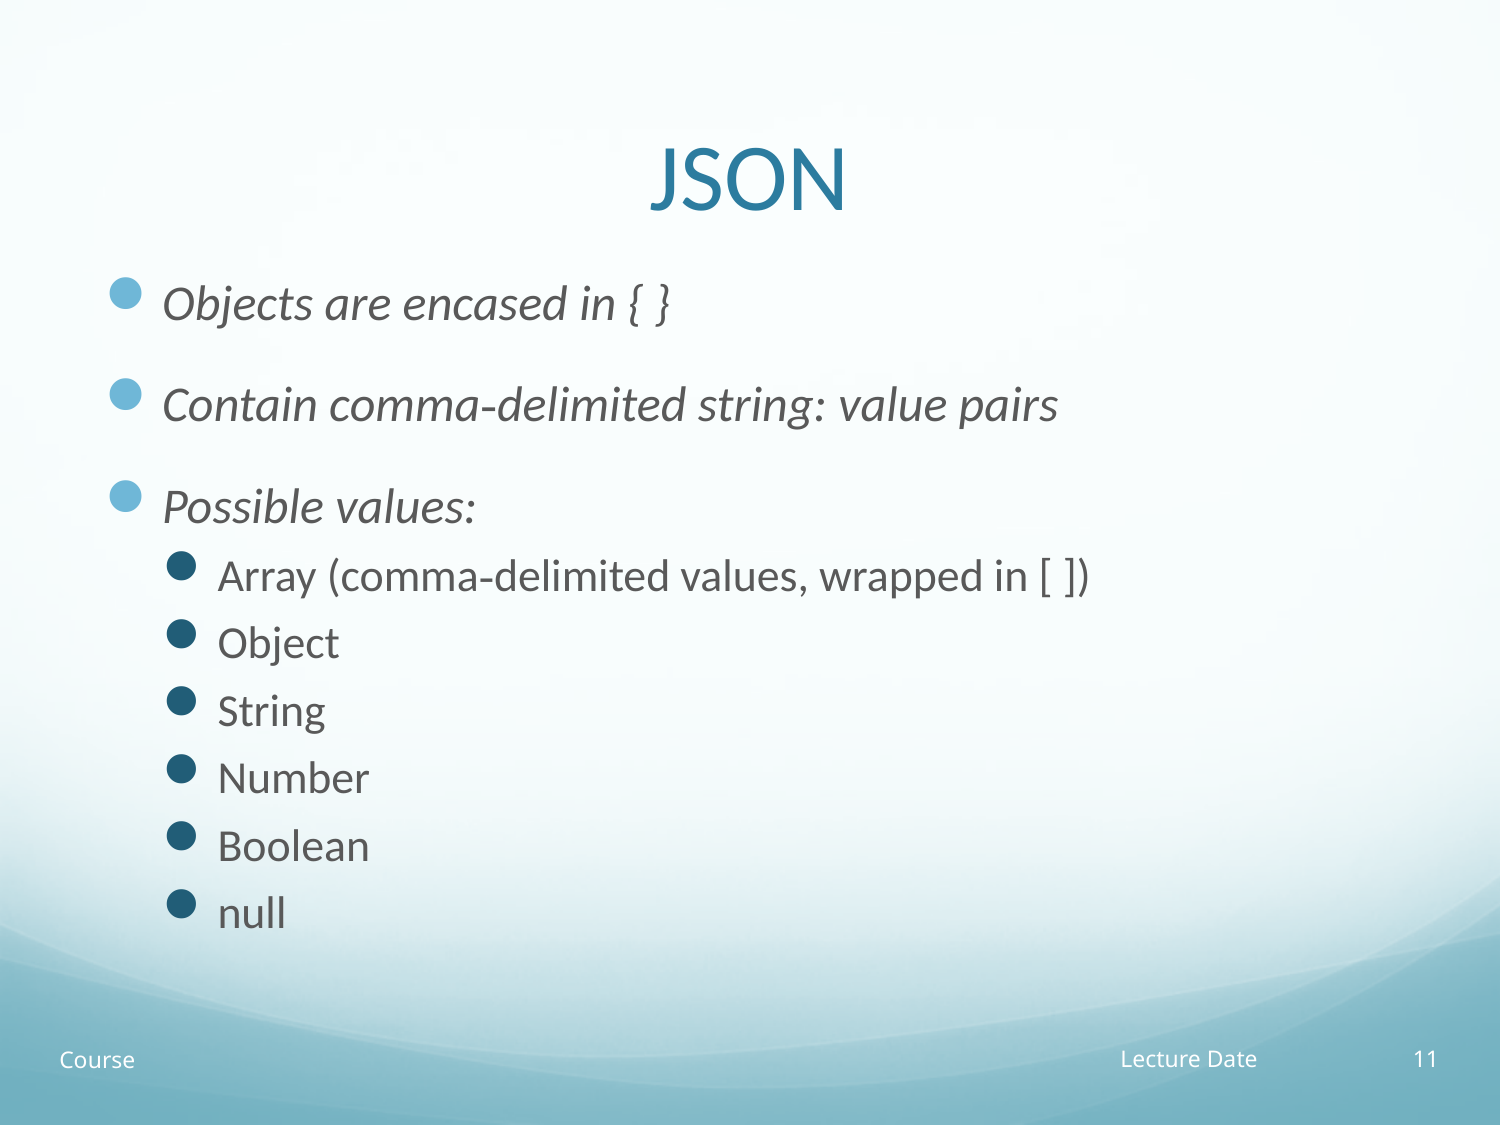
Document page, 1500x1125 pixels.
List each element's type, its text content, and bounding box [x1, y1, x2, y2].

list Objects are encased in { } Contain comma-delimited string: value pairs Possible values: Array (comma-delimited values, wrapped in [ ]) Object String Number Boolean null [89, 262, 1410, 976]
title JSON [89, 17, 1410, 238]
